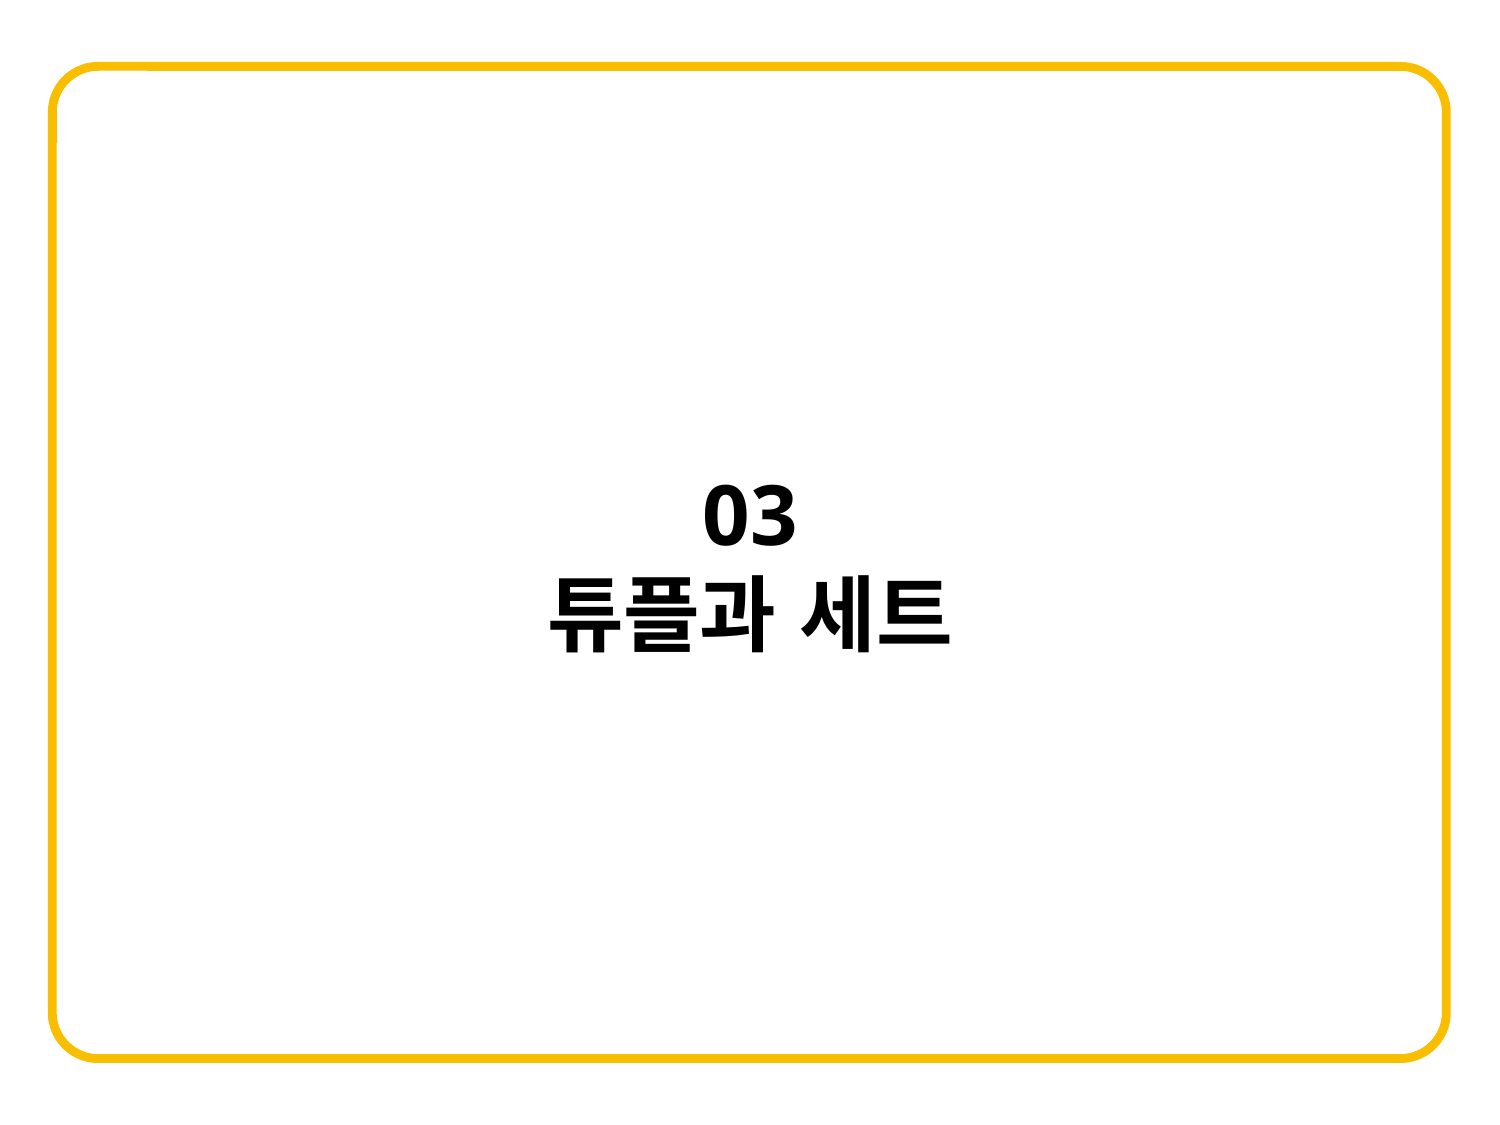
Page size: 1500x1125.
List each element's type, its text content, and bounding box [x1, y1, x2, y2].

text_box 03 튜플과 세트 [53, 403, 1447, 722]
